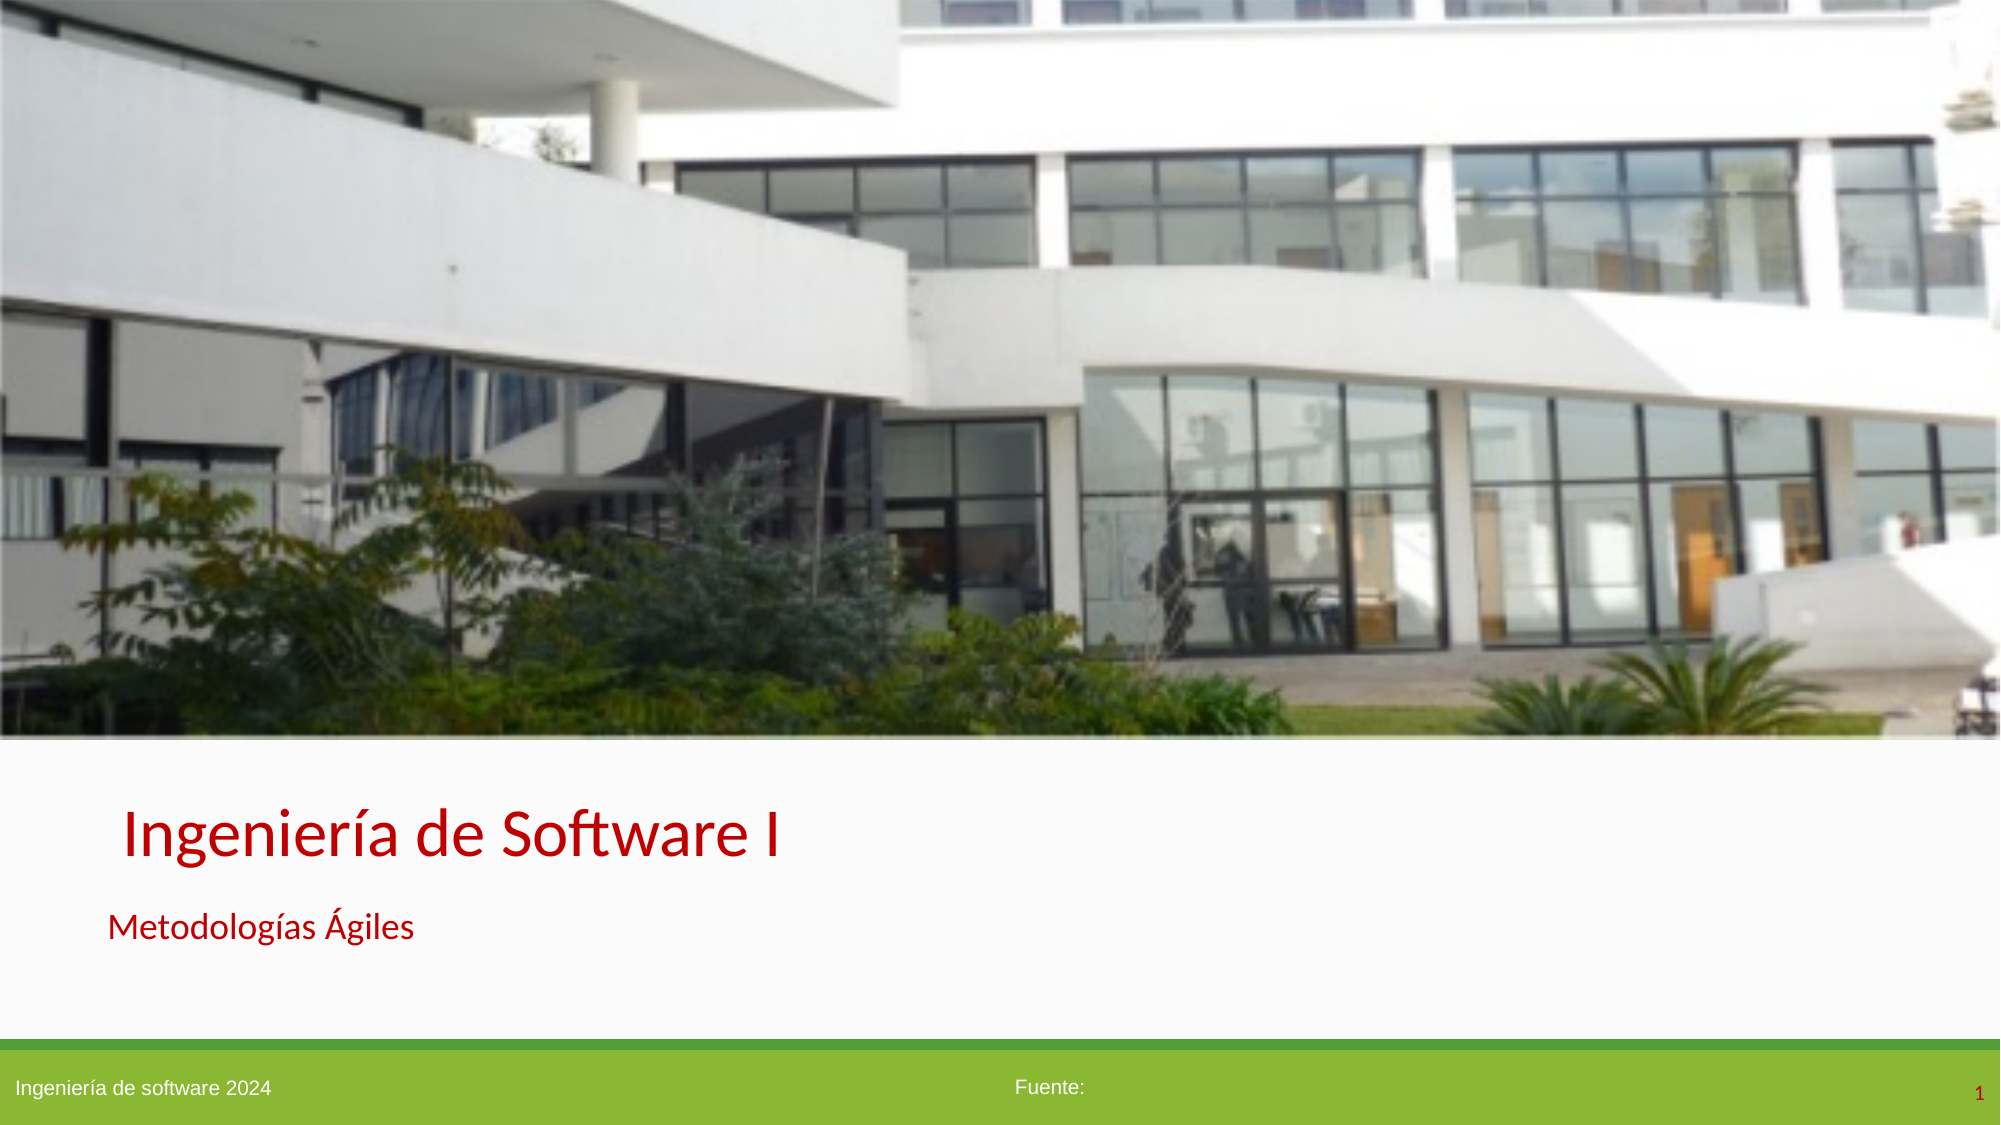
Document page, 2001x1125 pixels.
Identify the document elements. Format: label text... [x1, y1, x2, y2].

title Ingeniería de Software I [107, 777, 1876, 878]
picture [0, 0, 2001, 740]
list Metodologías Ágiles [107, 900, 1622, 988]
slide_number ‹#› [1784, 1061, 2000, 1122]
